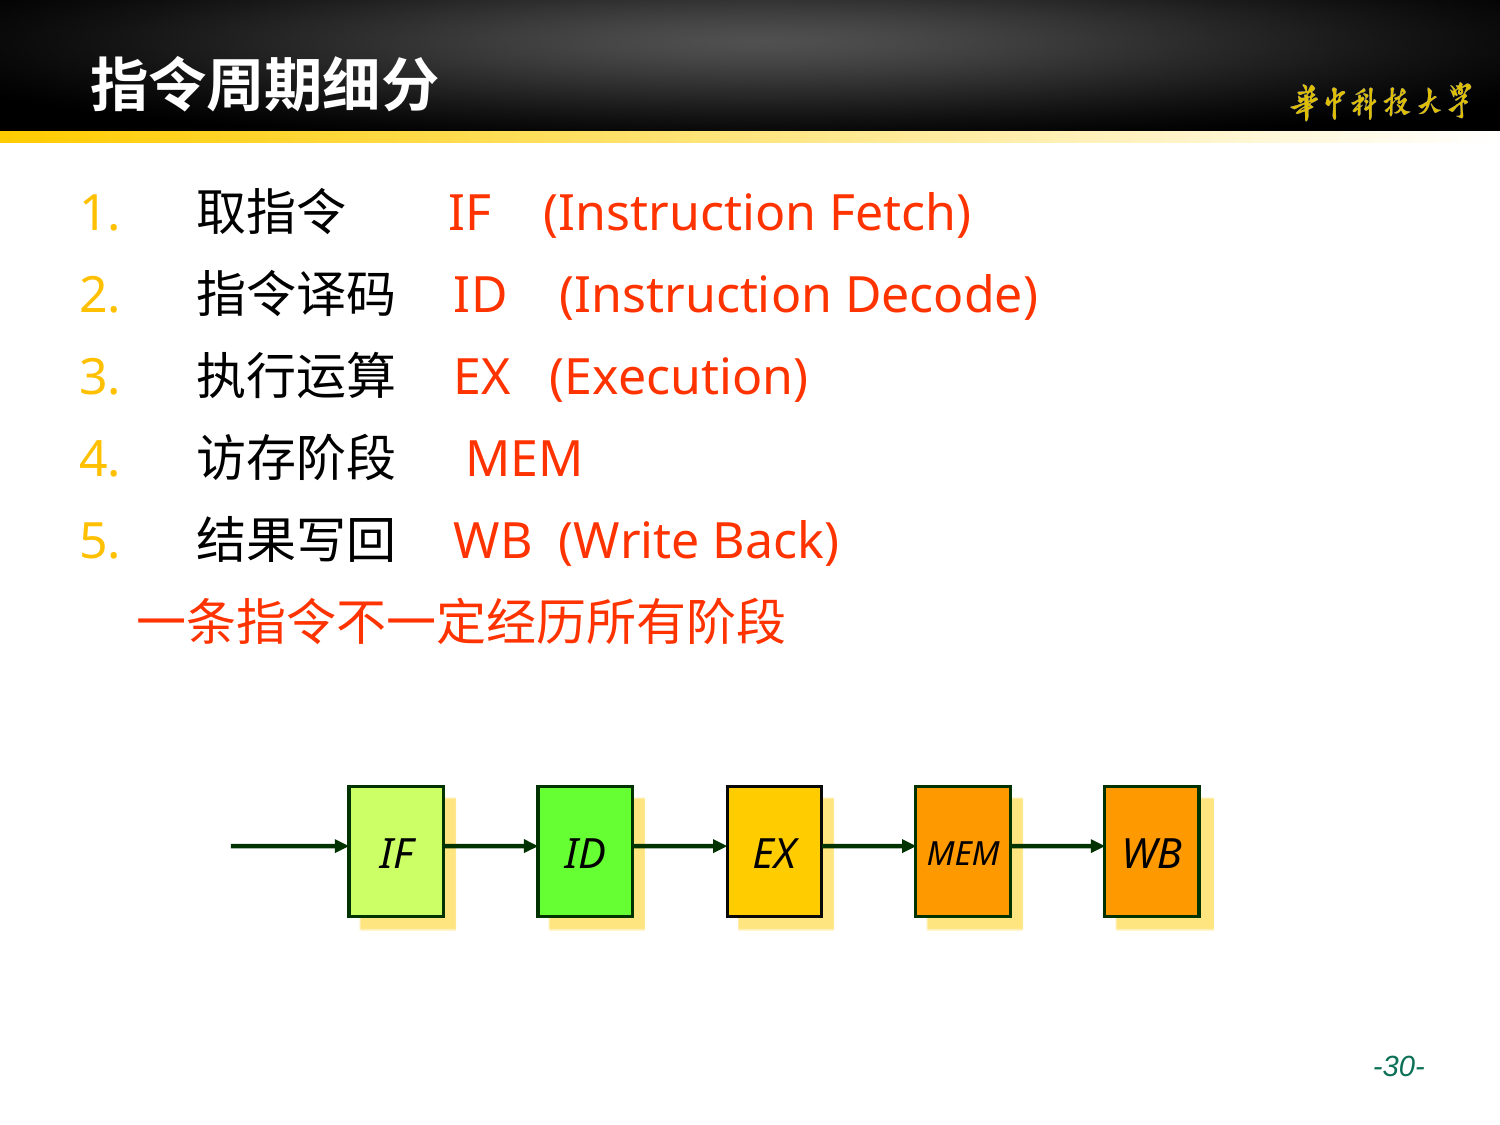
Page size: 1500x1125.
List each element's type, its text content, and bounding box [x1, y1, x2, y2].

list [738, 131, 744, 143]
list 取指令 IF (Instruction Fetch) 指令译码 ID (Instruction Decode) 执行运算 EX (Execution) 访存阶段 MEM 结果写回 WB (Write Back) 一条指令不一定经历所有阶段 [64, 160, 1413, 988]
text_box [443, 839, 538, 853]
picture [0, 0, 1500, 131]
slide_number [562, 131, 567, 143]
text_box IF [348, 786, 444, 917]
text_box [230, 839, 349, 853]
text_box CLK [650, 131, 655, 143]
text_box EX [727, 786, 822, 917]
slide_number -30- [1281, 1039, 1449, 1118]
text_box [821, 839, 917, 853]
text_box [1010, 839, 1104, 853]
title 指令周期细分 [75, 35, 1425, 131]
text_box WB [1104, 786, 1199, 917]
text_box MEM [915, 786, 1011, 917]
text_box ID [537, 786, 633, 917]
text_box [632, 839, 728, 853]
